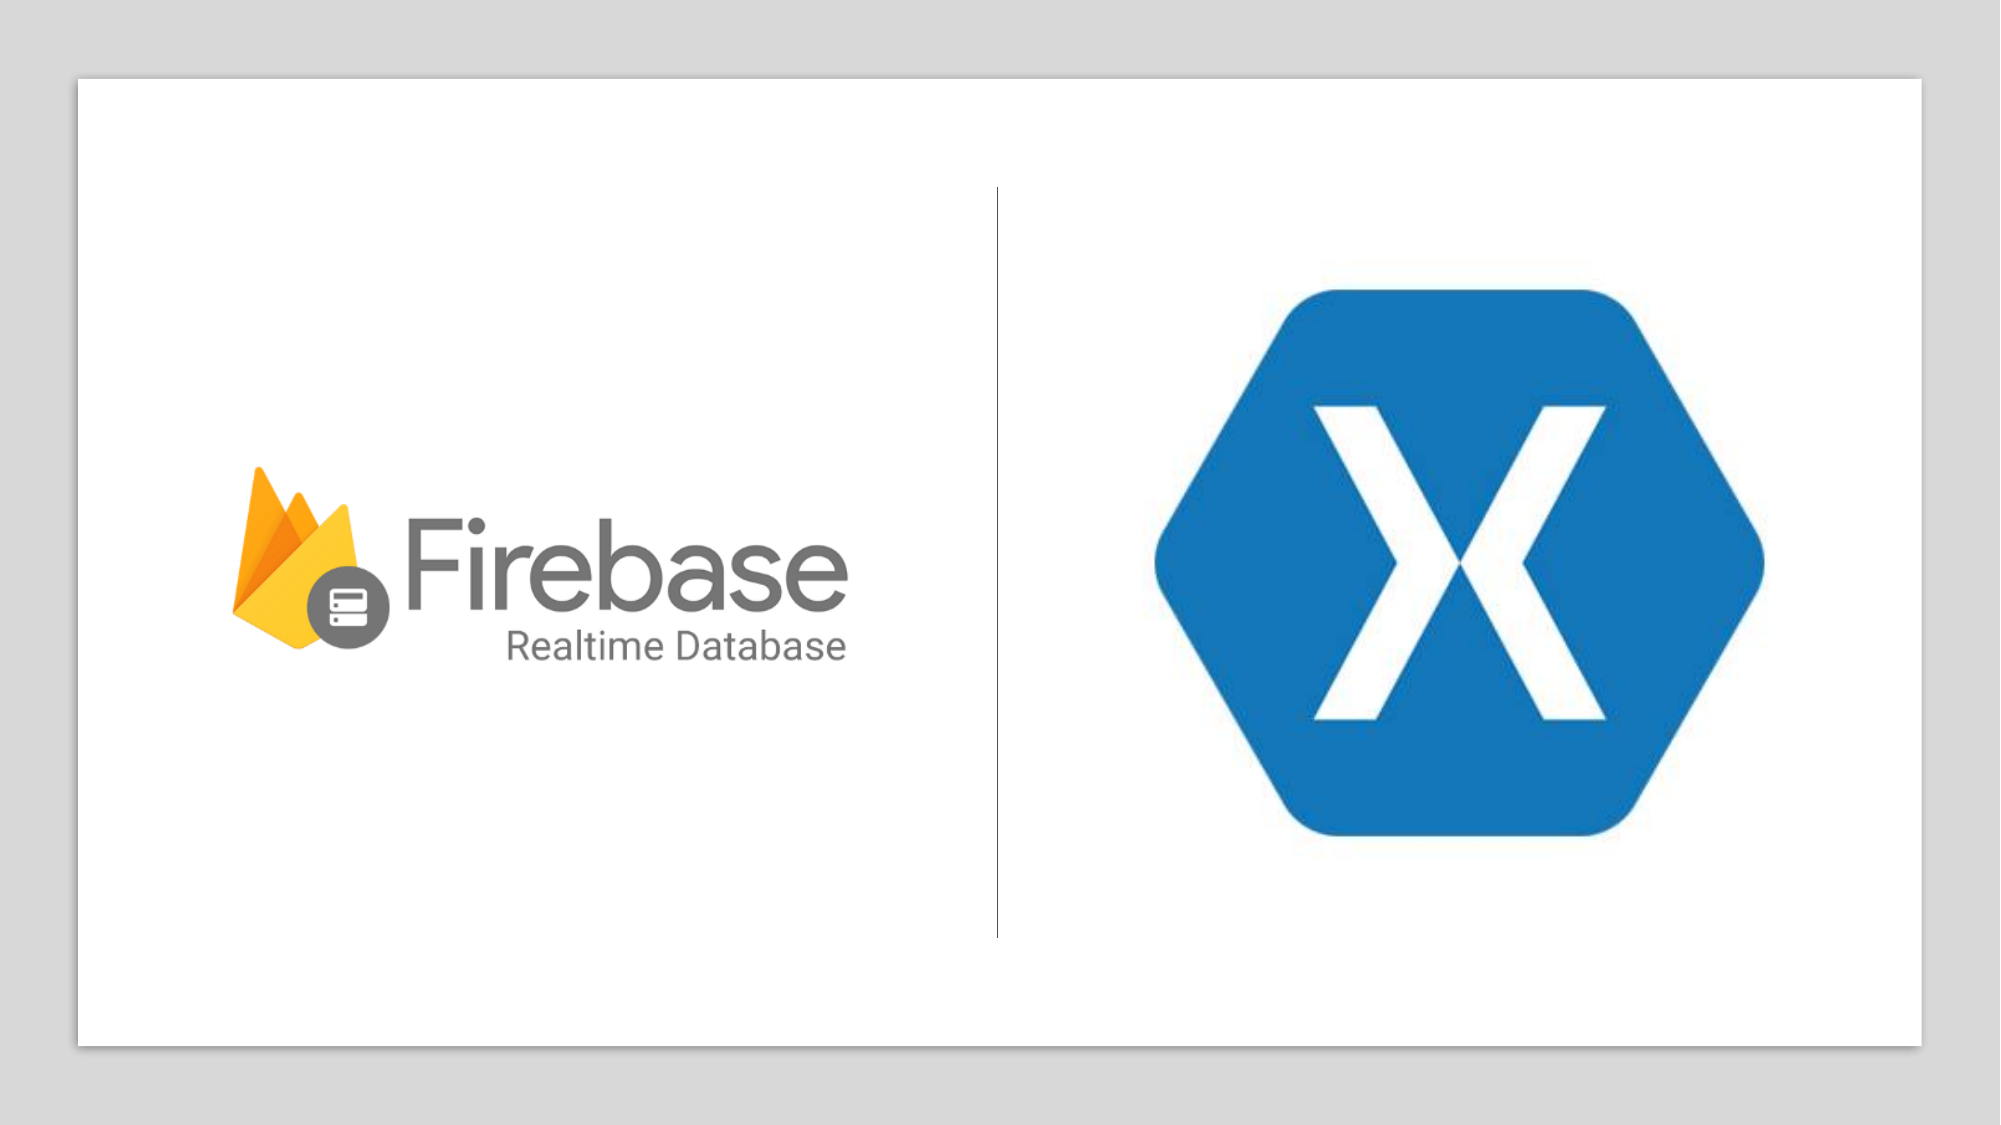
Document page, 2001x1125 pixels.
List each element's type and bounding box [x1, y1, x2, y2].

text_box [0, 0, 2000, 1125]
text_box [77, 78, 1923, 1047]
picture [1025, 173, 1895, 952]
picture [105, 365, 975, 759]
